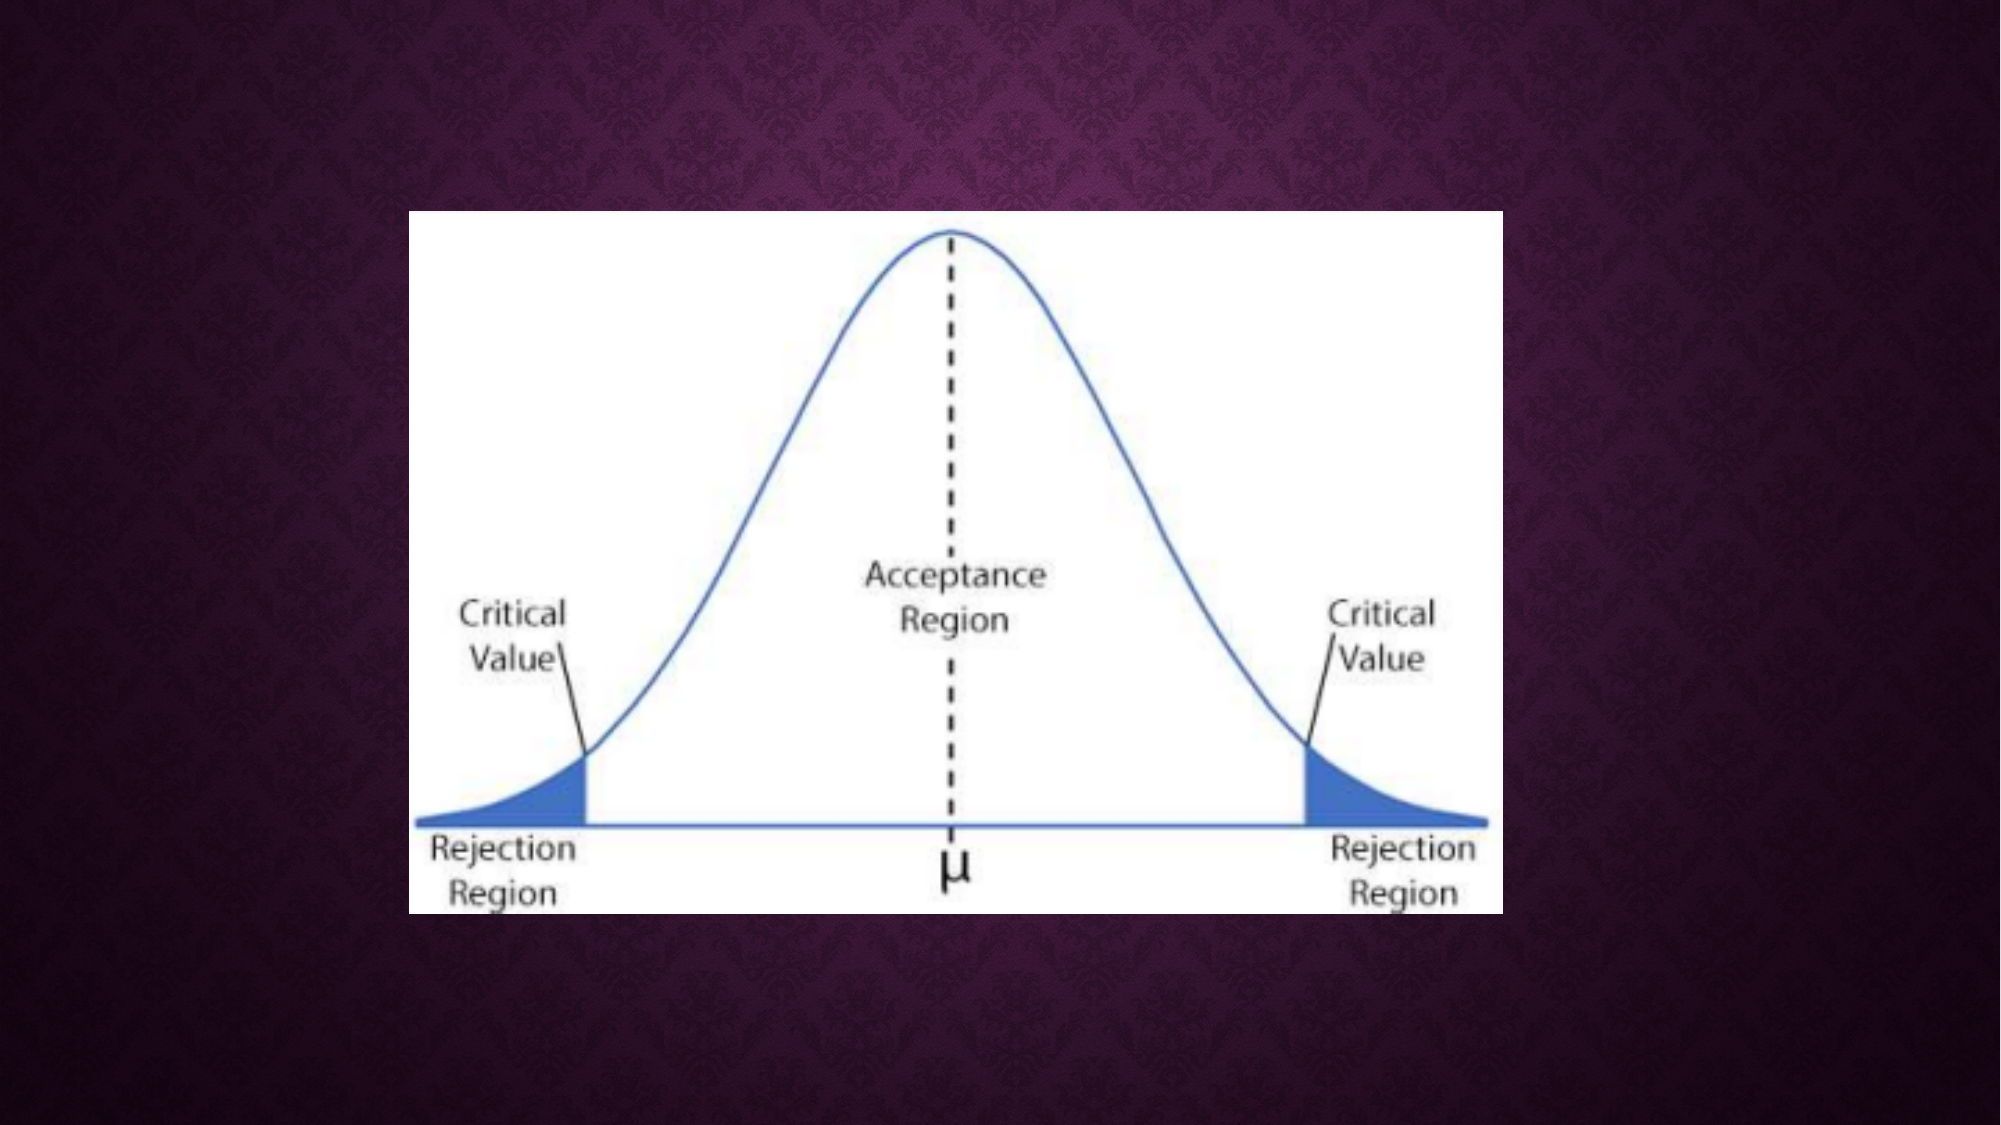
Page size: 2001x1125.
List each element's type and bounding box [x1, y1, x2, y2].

list [408, 210, 1504, 915]
